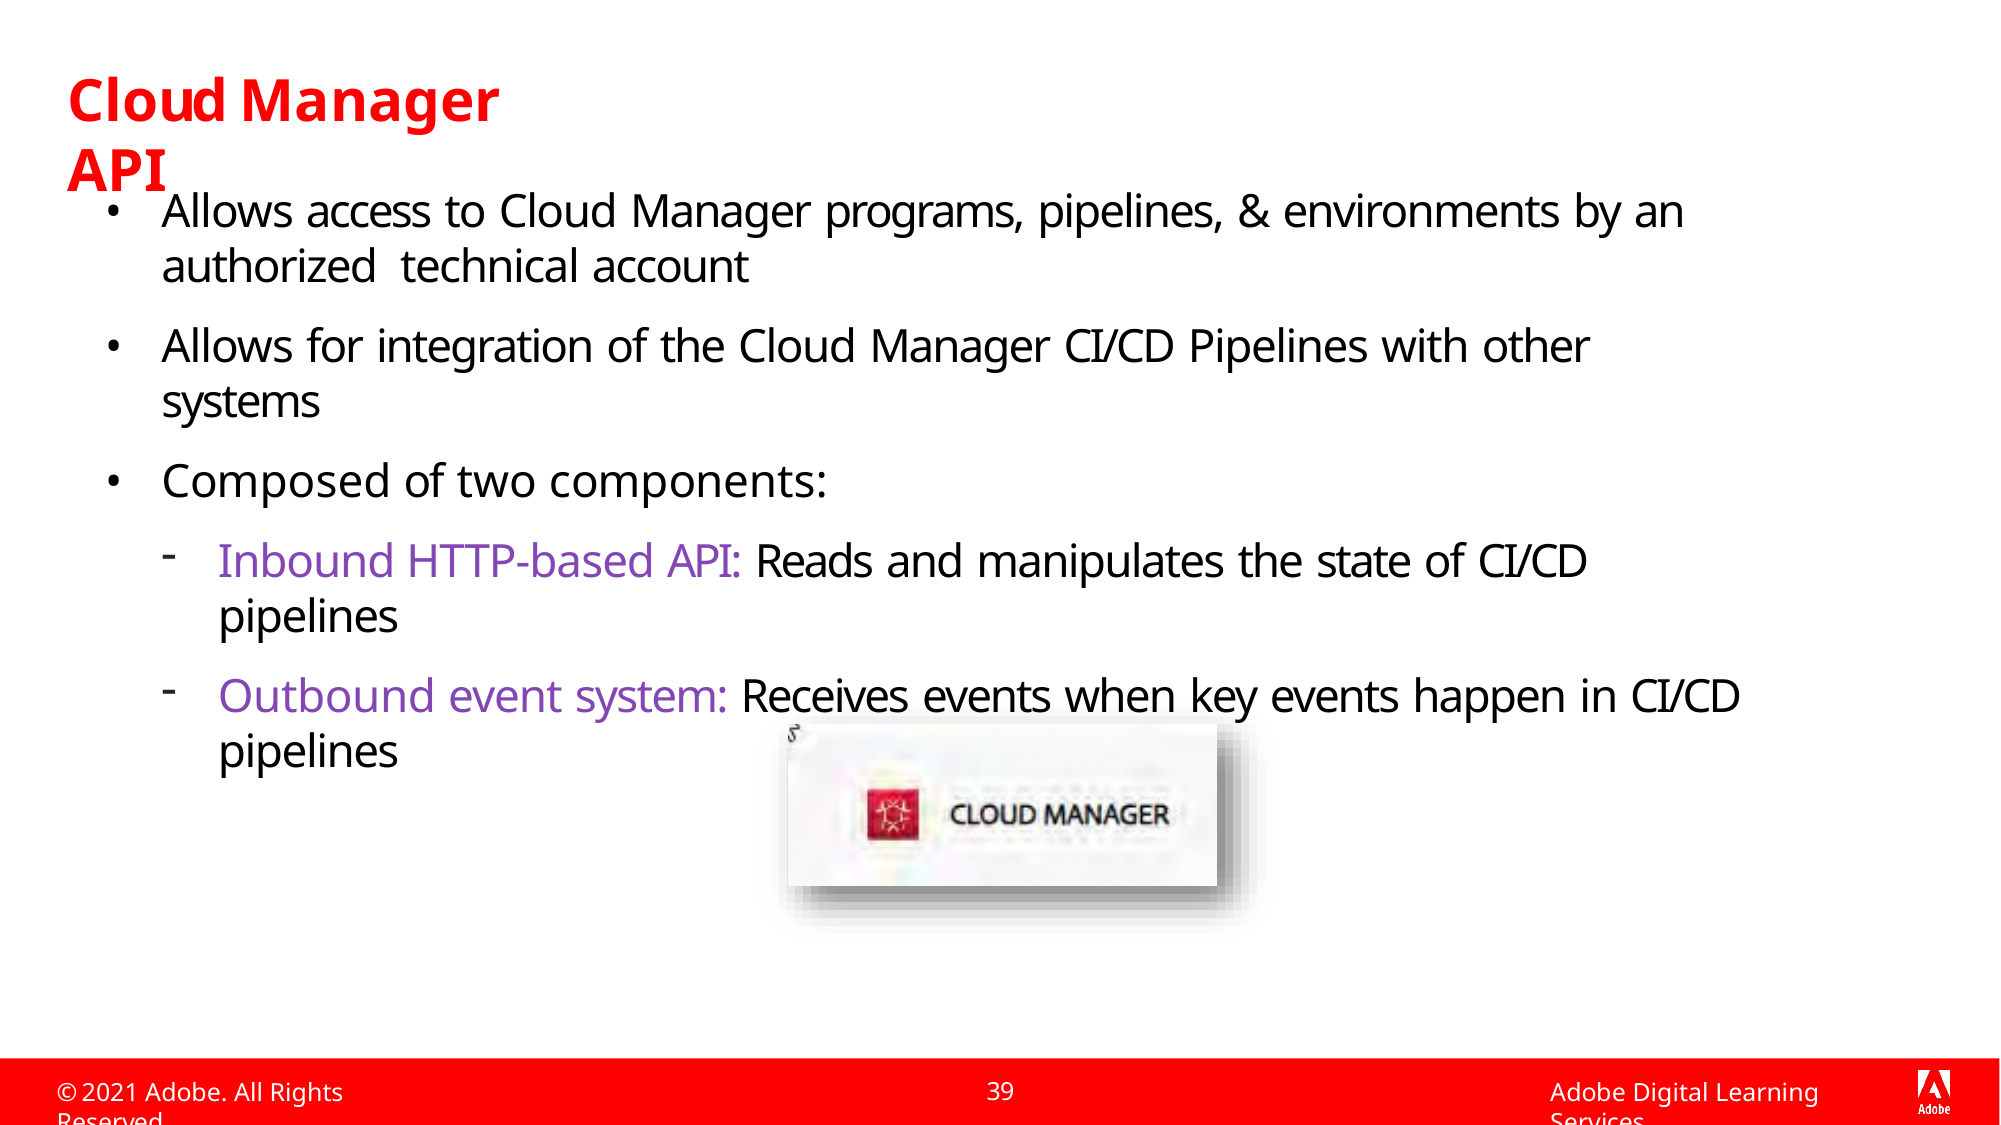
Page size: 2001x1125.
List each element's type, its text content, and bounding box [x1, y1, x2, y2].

title Cloud Manager API [65, 61, 548, 252]
slide_number Adobe Digital Learning Services [1548, 1075, 1873, 1125]
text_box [756, 692, 1281, 951]
footer © 2021 Adobe. All Rights Reserved [54, 1075, 405, 1125]
text_box Allows access to Cloud Manager programs, pipelines, & environments by an authorized technical account Allows for integration of the Cloud Manager CI/CD Pipelines with other systems Composed of two components: Inbound HTTP-based API: Reads and manipulates the state of CI/CD pipelines Outbound event system: Receives events when key events happen in CI/CD pipelines [102, 180, 1806, 777]
slide_number 39 [980, 1073, 1020, 1125]
picture [1918, 1070, 1950, 1114]
